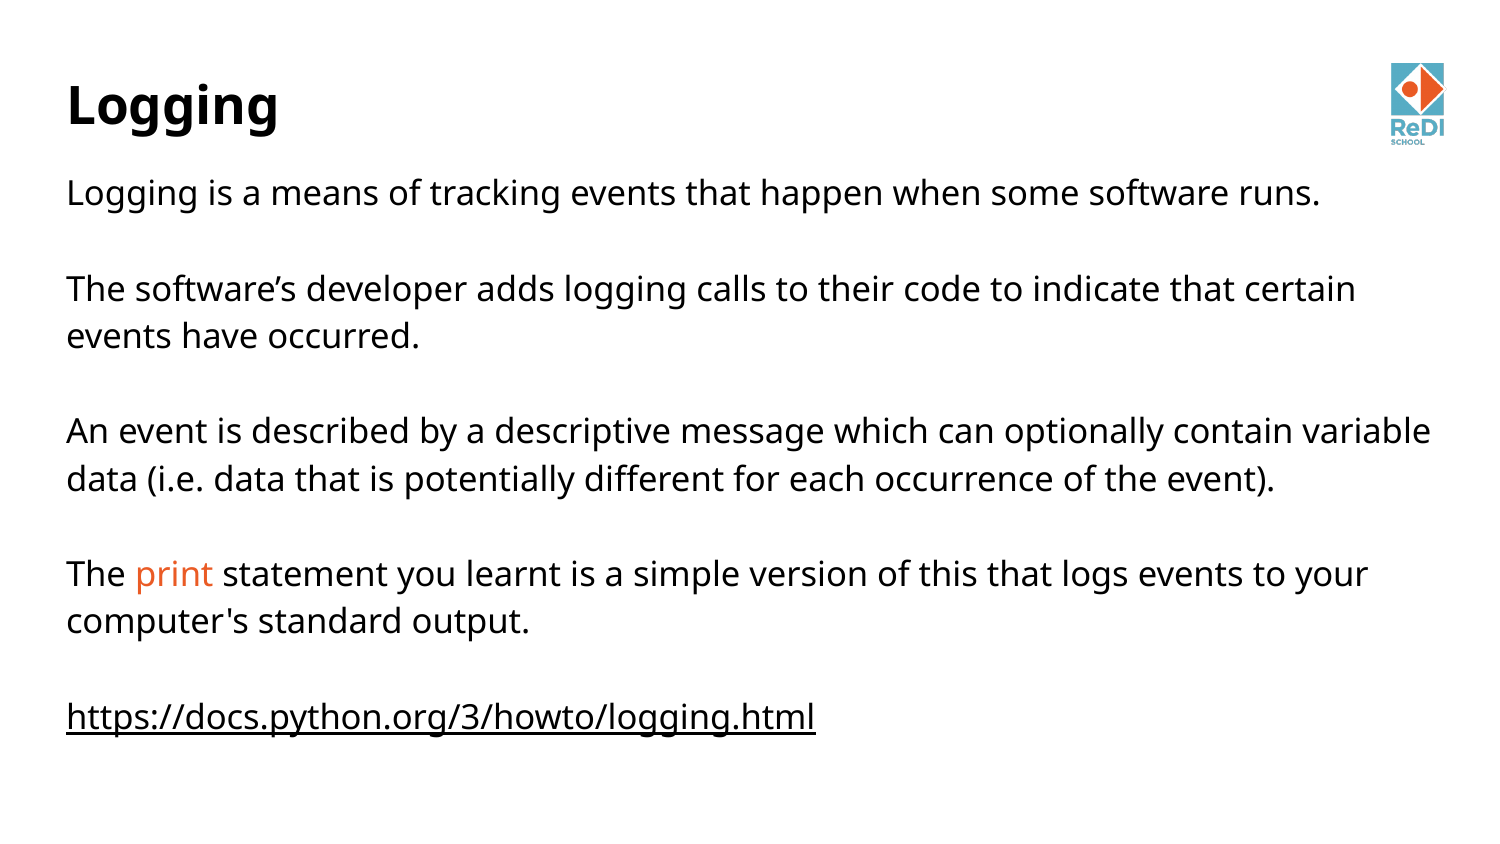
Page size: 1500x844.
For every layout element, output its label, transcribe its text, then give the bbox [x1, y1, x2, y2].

list Logging is a means of tracking events that happen when some software runs. The software’s developer adds logging calls to their code to indicate that certain events have occurred. An event is described by a descriptive message which can optionally contain variable data (i.e. data that is potentially different for each occurrence of the event). The print statement you learnt is a simple version of this that logs events to your computer's standard output. https://docs.python.org/3/howto/logging.html [51, 150, 1449, 765]
title Logging [51, 56, 1388, 150]
picture [1391, 63, 1447, 145]
